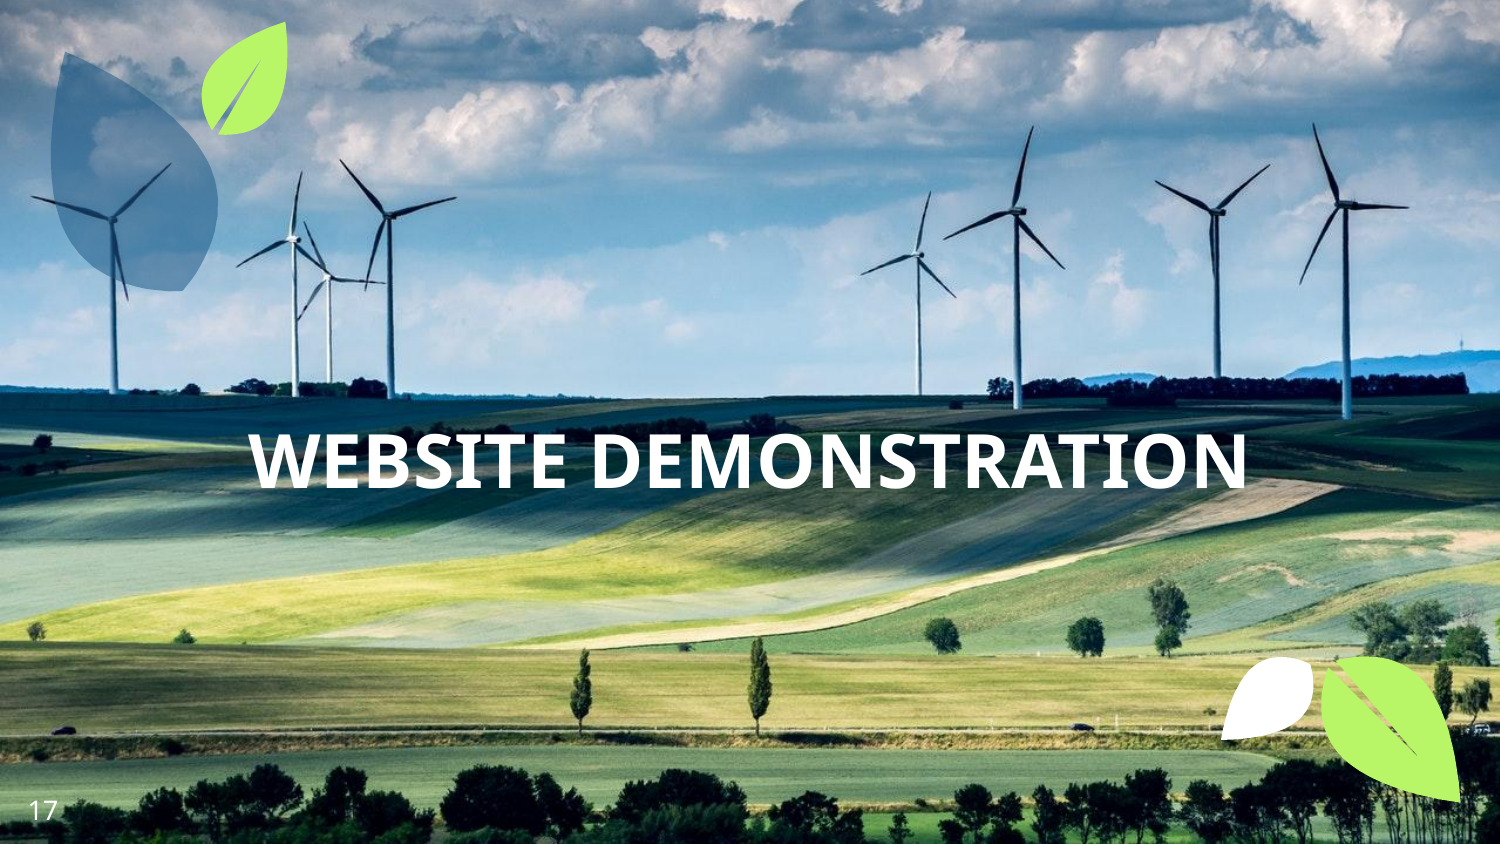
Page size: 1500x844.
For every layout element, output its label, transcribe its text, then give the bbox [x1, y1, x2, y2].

title WEBSITE DEMONSTRATION [0, 392, 1500, 526]
slide_number 17 [12, 779, 103, 844]
picture [0, 526, 1500, 844]
picture [0, 0, 1500, 392]
